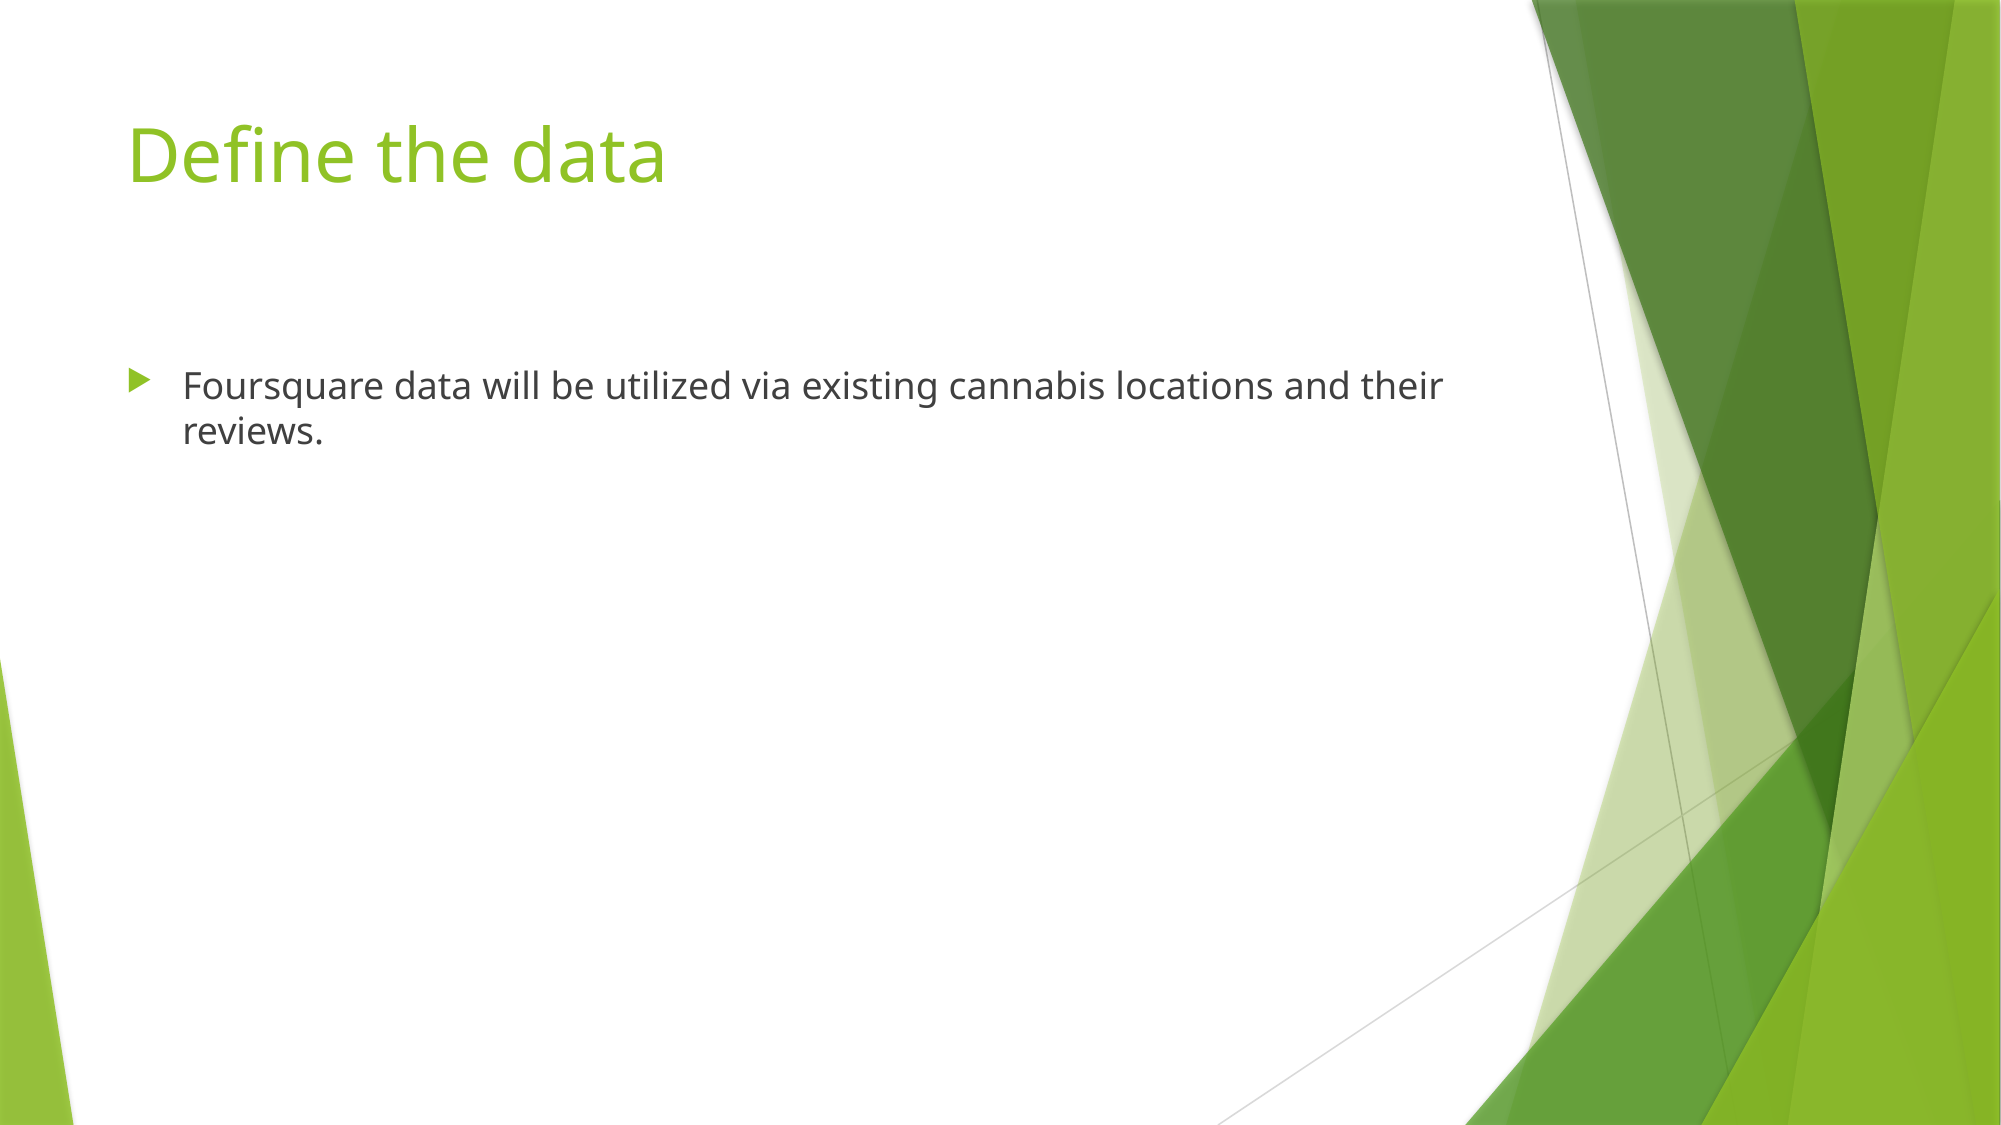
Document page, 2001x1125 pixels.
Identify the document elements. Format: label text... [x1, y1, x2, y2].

title Define the data [111, 99, 1522, 317]
list Foursquare data will be utilized via existing cannabis locations and their reviews. [111, 354, 1522, 992]
